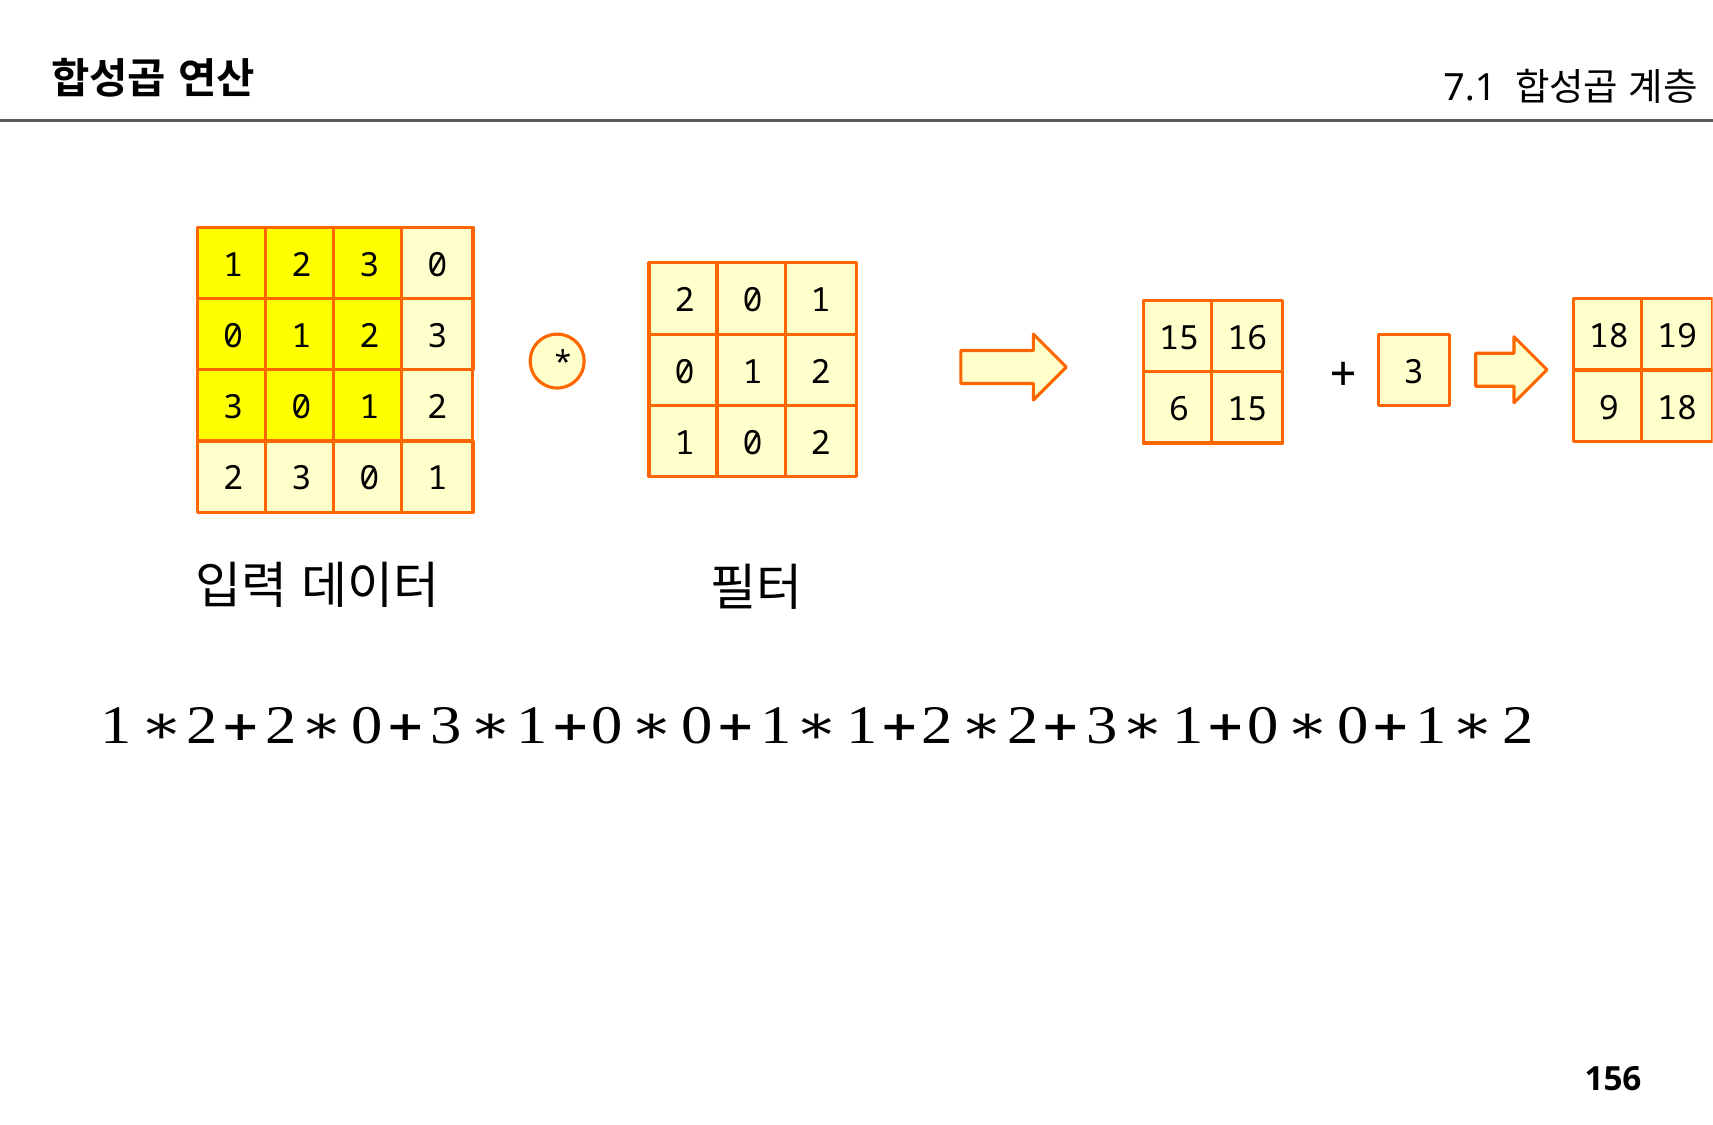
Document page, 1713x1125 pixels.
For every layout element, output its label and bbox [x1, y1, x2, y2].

text_box [1313, 334, 1374, 409]
text_box [695, 547, 817, 623]
text_box [195, 225, 475, 514]
text_box [1571, 297, 1713, 443]
text_box [11, 13, 803, 105]
text_box [180, 545, 455, 621]
text_box [958, 332, 1069, 402]
text_box [1376, 332, 1451, 407]
text_box [1141, 298, 1285, 445]
text_box [916, 44, 1713, 111]
text_box [647, 261, 858, 479]
text_box [1473, 334, 1550, 405]
text_box [528, 332, 587, 391]
